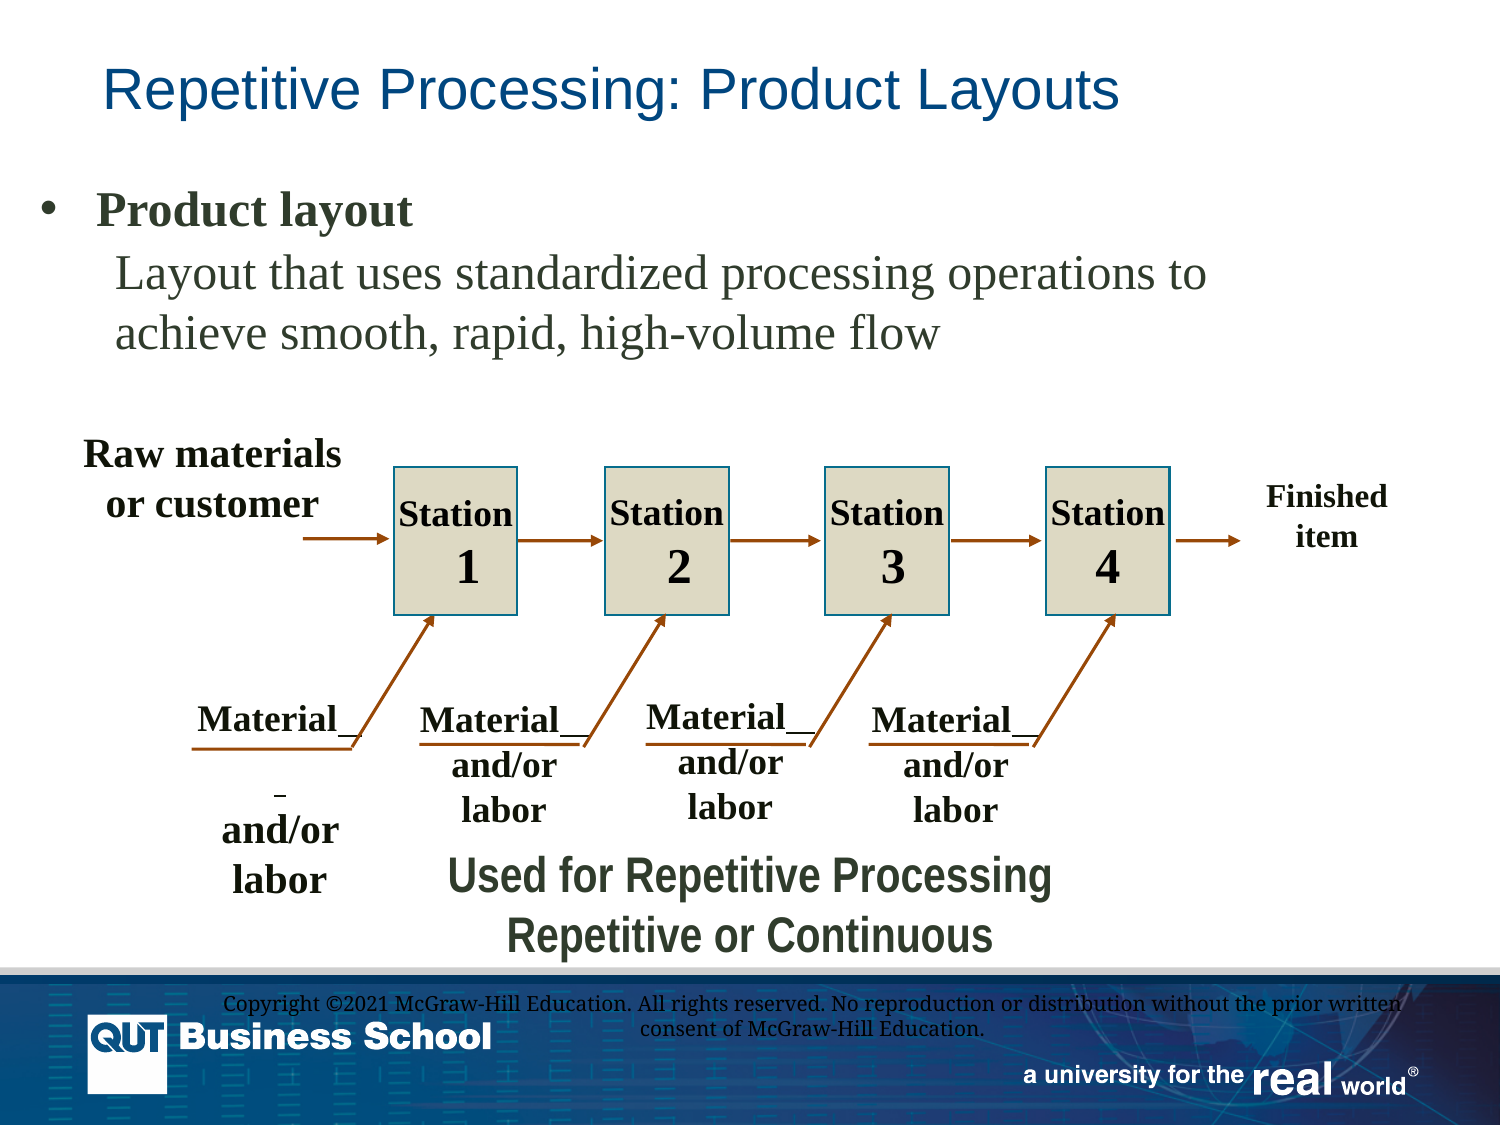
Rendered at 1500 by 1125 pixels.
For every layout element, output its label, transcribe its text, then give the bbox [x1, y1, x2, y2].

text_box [49, 418, 1413, 851]
picture [168, 1037, 180, 1043]
text_box Copyright ©2021 McGraw-Hill Education. All rights reserved. No reproduction or distribution without the prior written consent of McGraw-Hill Education. [187, 983, 1438, 1048]
title Repetitive Processing: Product Layouts [87, 39, 1438, 133]
text_box Product layout Layout that uses standardized processing operations to achieve smooth, rapid, high-volume flow [24, 169, 1338, 367]
picture [168, 1027, 180, 1033]
text_box Used for Repetitive Processing Repetitive or Continuous [375, 860, 1126, 970]
picture [168, 1017, 187, 1022]
picture [0, 984, 1500, 1125]
